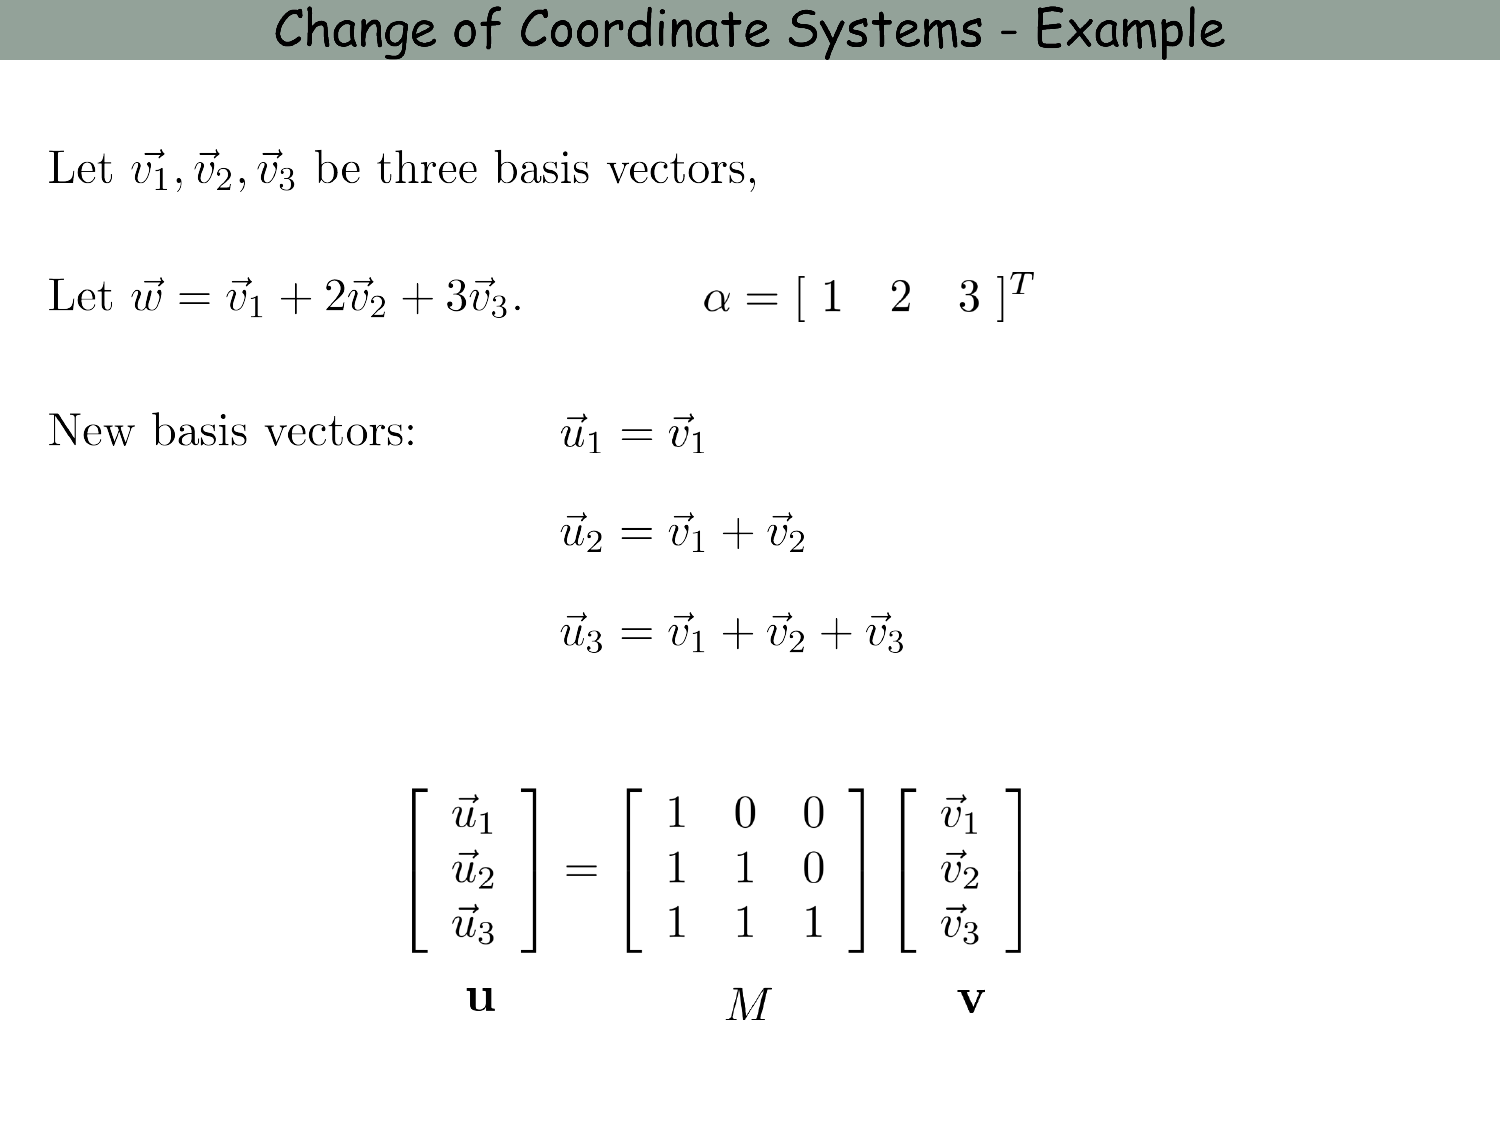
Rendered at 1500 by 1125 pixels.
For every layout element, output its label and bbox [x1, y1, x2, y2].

picture [49, 412, 413, 446]
picture [956, 989, 986, 1013]
picture [560, 512, 804, 553]
picture [724, 987, 772, 1020]
picture [465, 988, 496, 1012]
picture [274, 6, 1226, 61]
picture [703, 272, 1034, 323]
picture [49, 149, 755, 192]
picture [412, 787, 1021, 953]
picture [49, 276, 520, 318]
picture [560, 412, 705, 453]
picture [560, 612, 903, 653]
